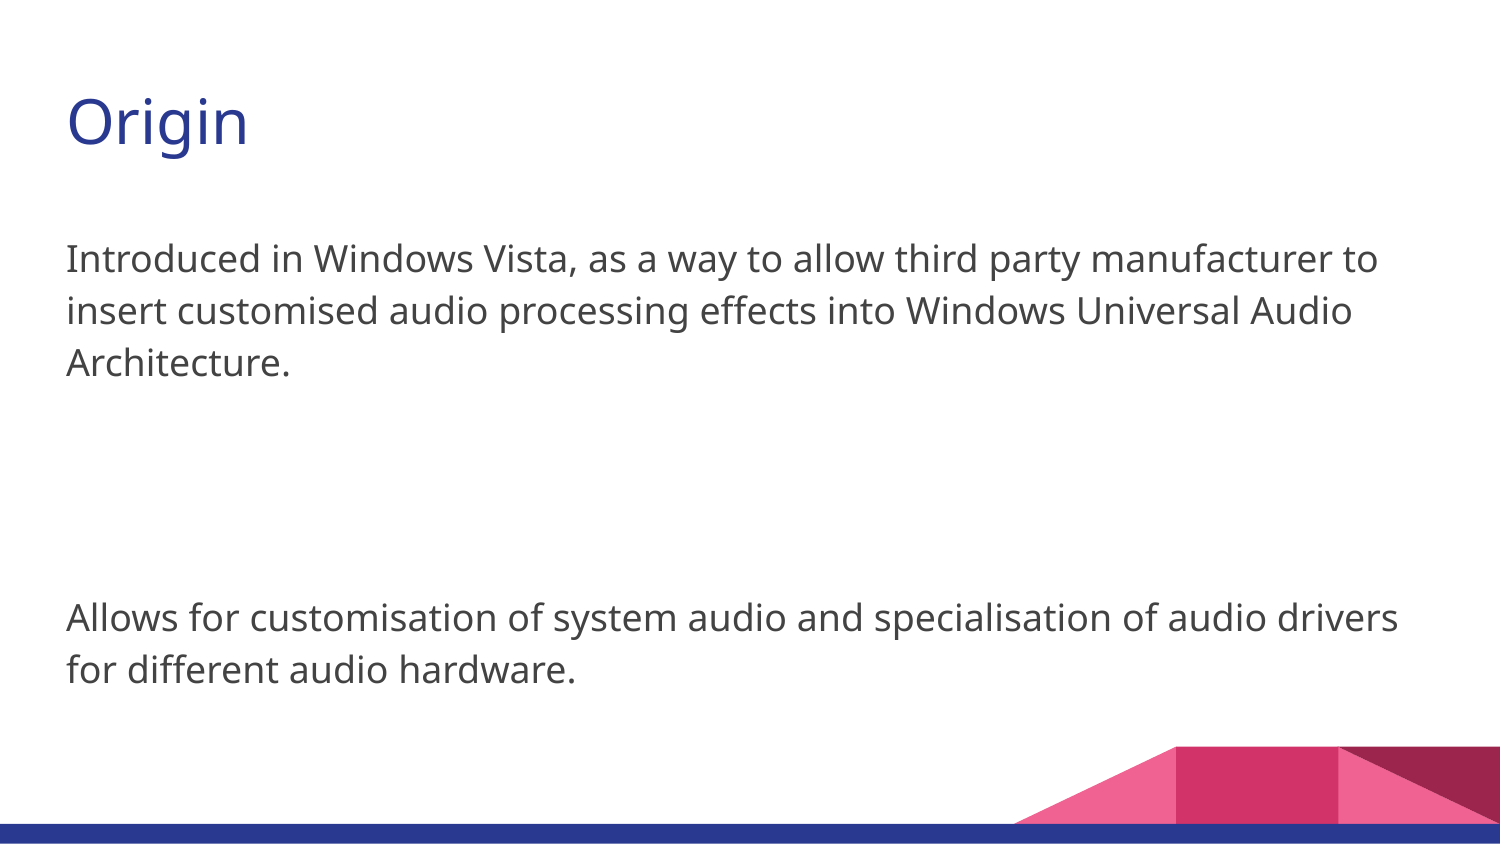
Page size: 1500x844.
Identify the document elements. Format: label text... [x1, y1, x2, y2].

title Origin [51, 67, 1449, 167]
list Introduced in Windows Vista, as a way to allow third party manufacturer to insert customised audio processing effects into Windows Universal Audio Architecture. Allows for customisation of system audio and specialisation of audio drivers for different audio hardware. [51, 213, 1449, 762]
